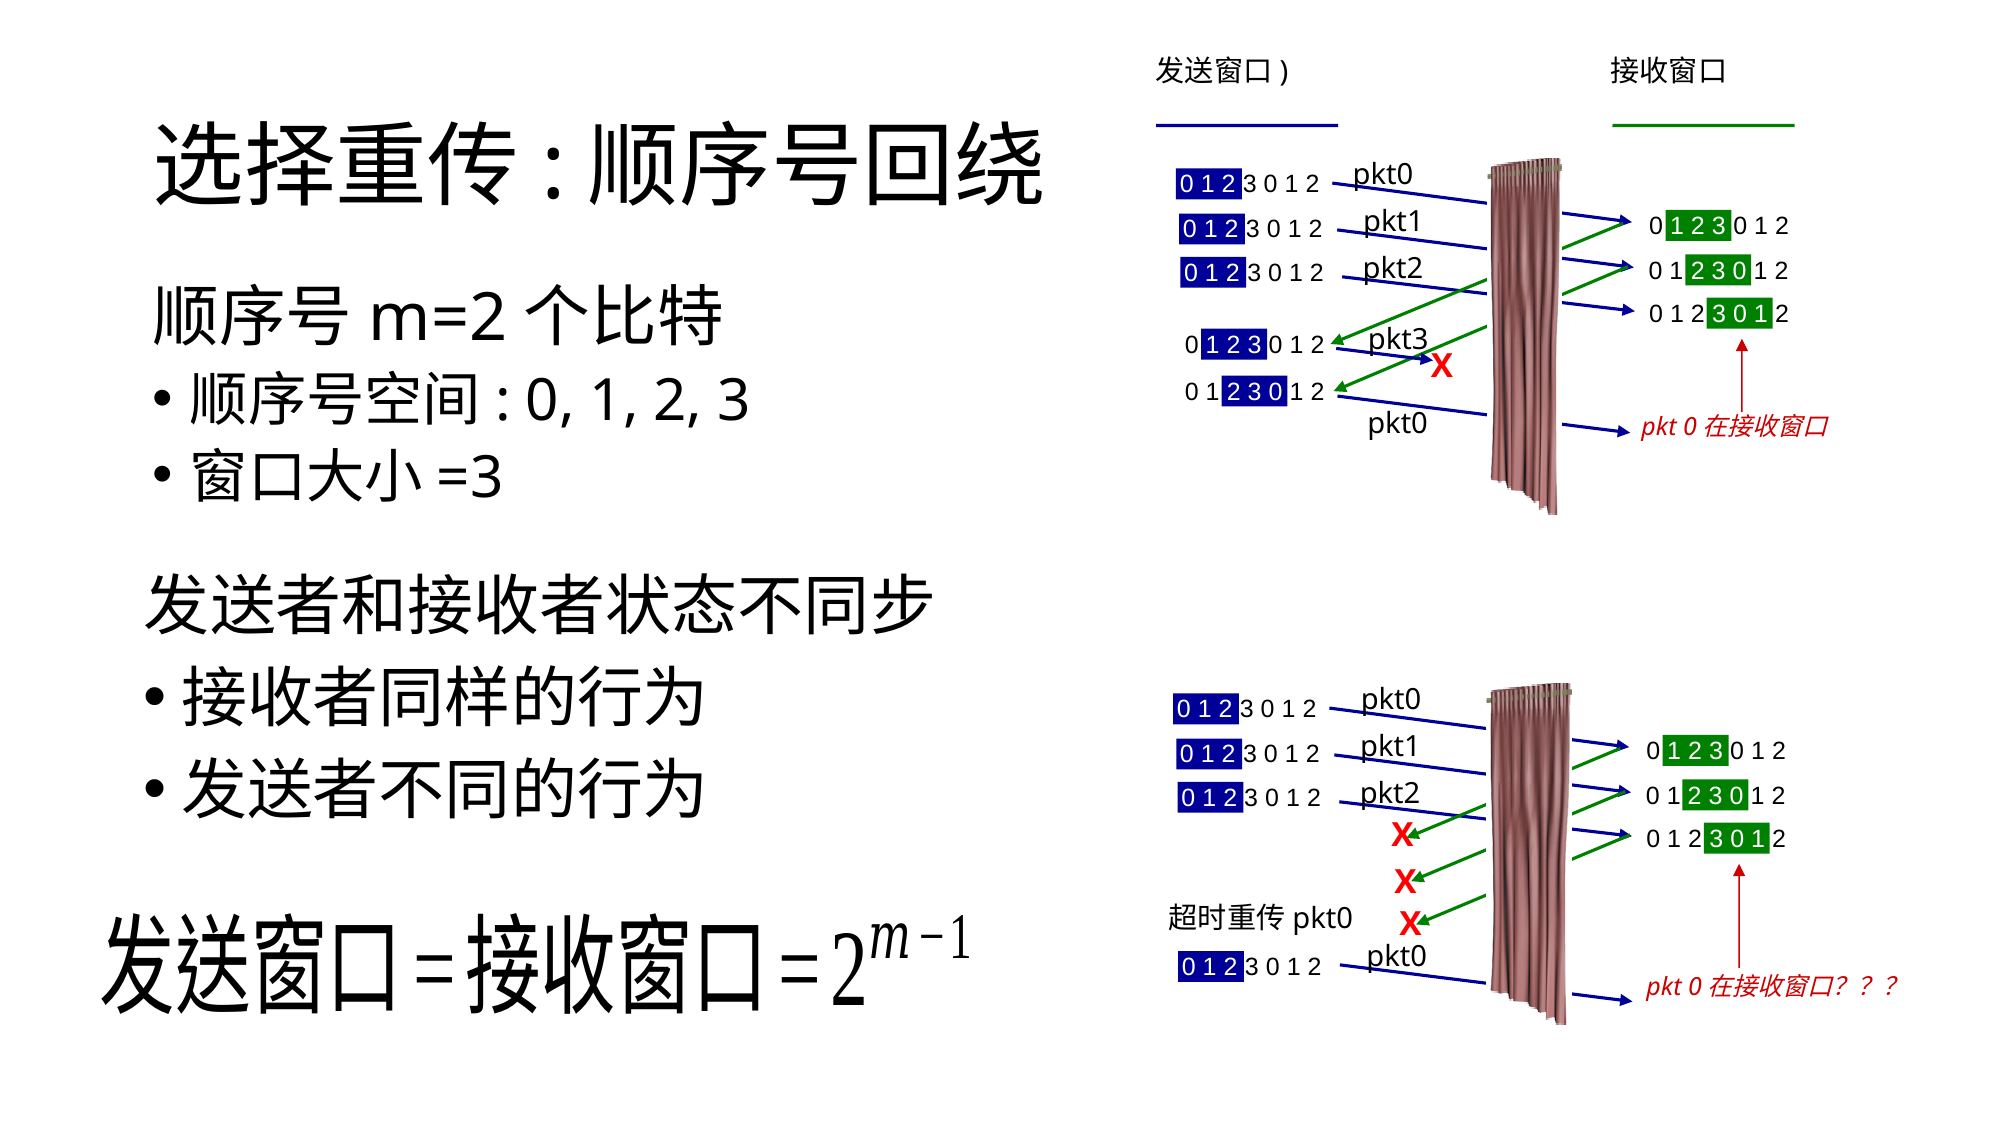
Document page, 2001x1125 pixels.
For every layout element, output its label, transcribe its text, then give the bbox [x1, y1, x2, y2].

text_box 发送者和接收者状态不同步 接收者同样的行为 发送者不同的行为 [128, 565, 1002, 838]
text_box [1486, 158, 1572, 1025]
text_box 接收窗口 [1595, 44, 1743, 95]
list 顺序号m=2个比特 顺序号空间: 0, 1, 2, 3 窗口大小=3 [137, 275, 1011, 549]
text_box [1572, 672, 1922, 1009]
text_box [1165, 147, 1842, 449]
text_box 发送窗口) [1140, 45, 1303, 95]
title 选择重传:顺序号回绕 [137, 59, 1863, 278]
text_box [1158, 672, 1486, 1009]
